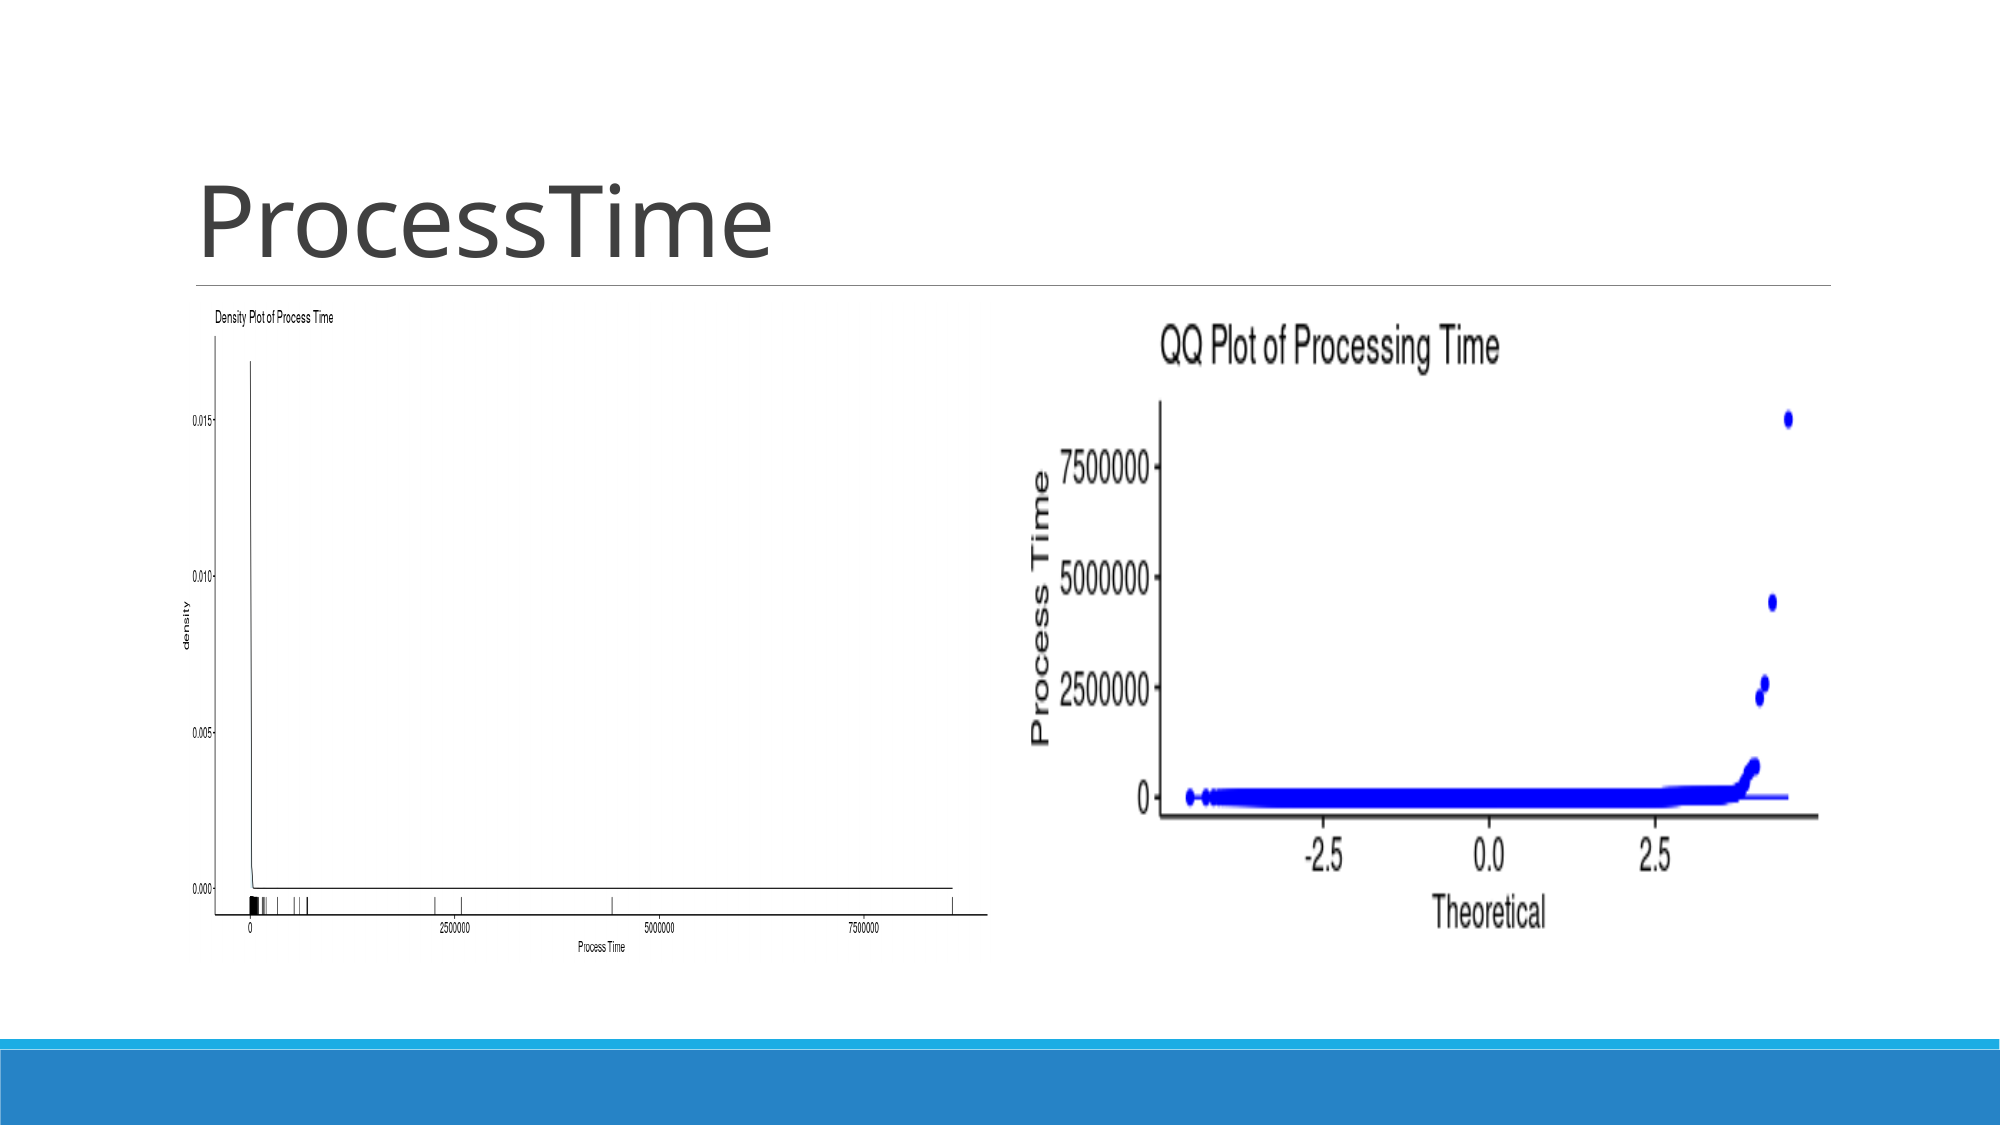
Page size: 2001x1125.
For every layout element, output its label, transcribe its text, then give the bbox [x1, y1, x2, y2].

title ProcessTime [180, 47, 1830, 285]
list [1019, 302, 1831, 964]
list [179, 302, 991, 964]
